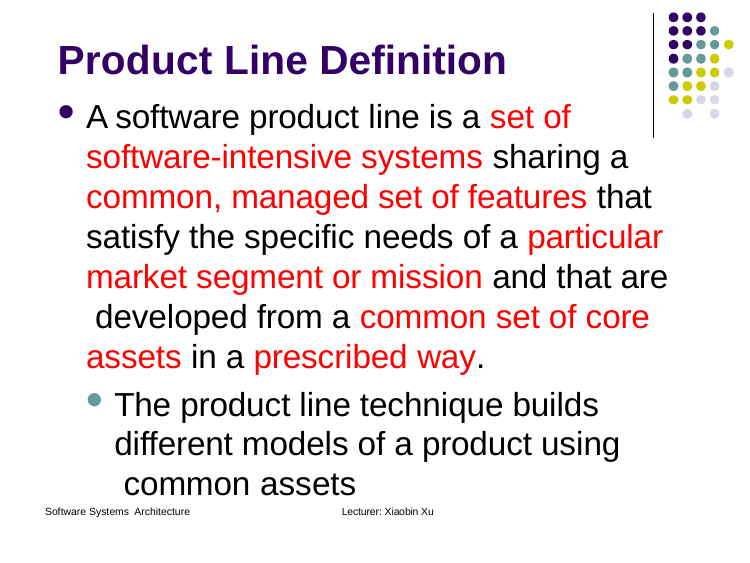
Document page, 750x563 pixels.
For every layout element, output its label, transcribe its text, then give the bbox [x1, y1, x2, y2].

text_box A software product line is a set of software-intensive systems sharing a common, managed set of features that satisfy the specific needs of a particular market segment or mission and that are developed from a common set of core assets in a prescribed way. The product line technique builds different models of a product using common assets Software Systems Architecture Lecturer: Xiaobin Xu [42, 93, 675, 518]
title Product Line Definition [55, 31, 508, 93]
